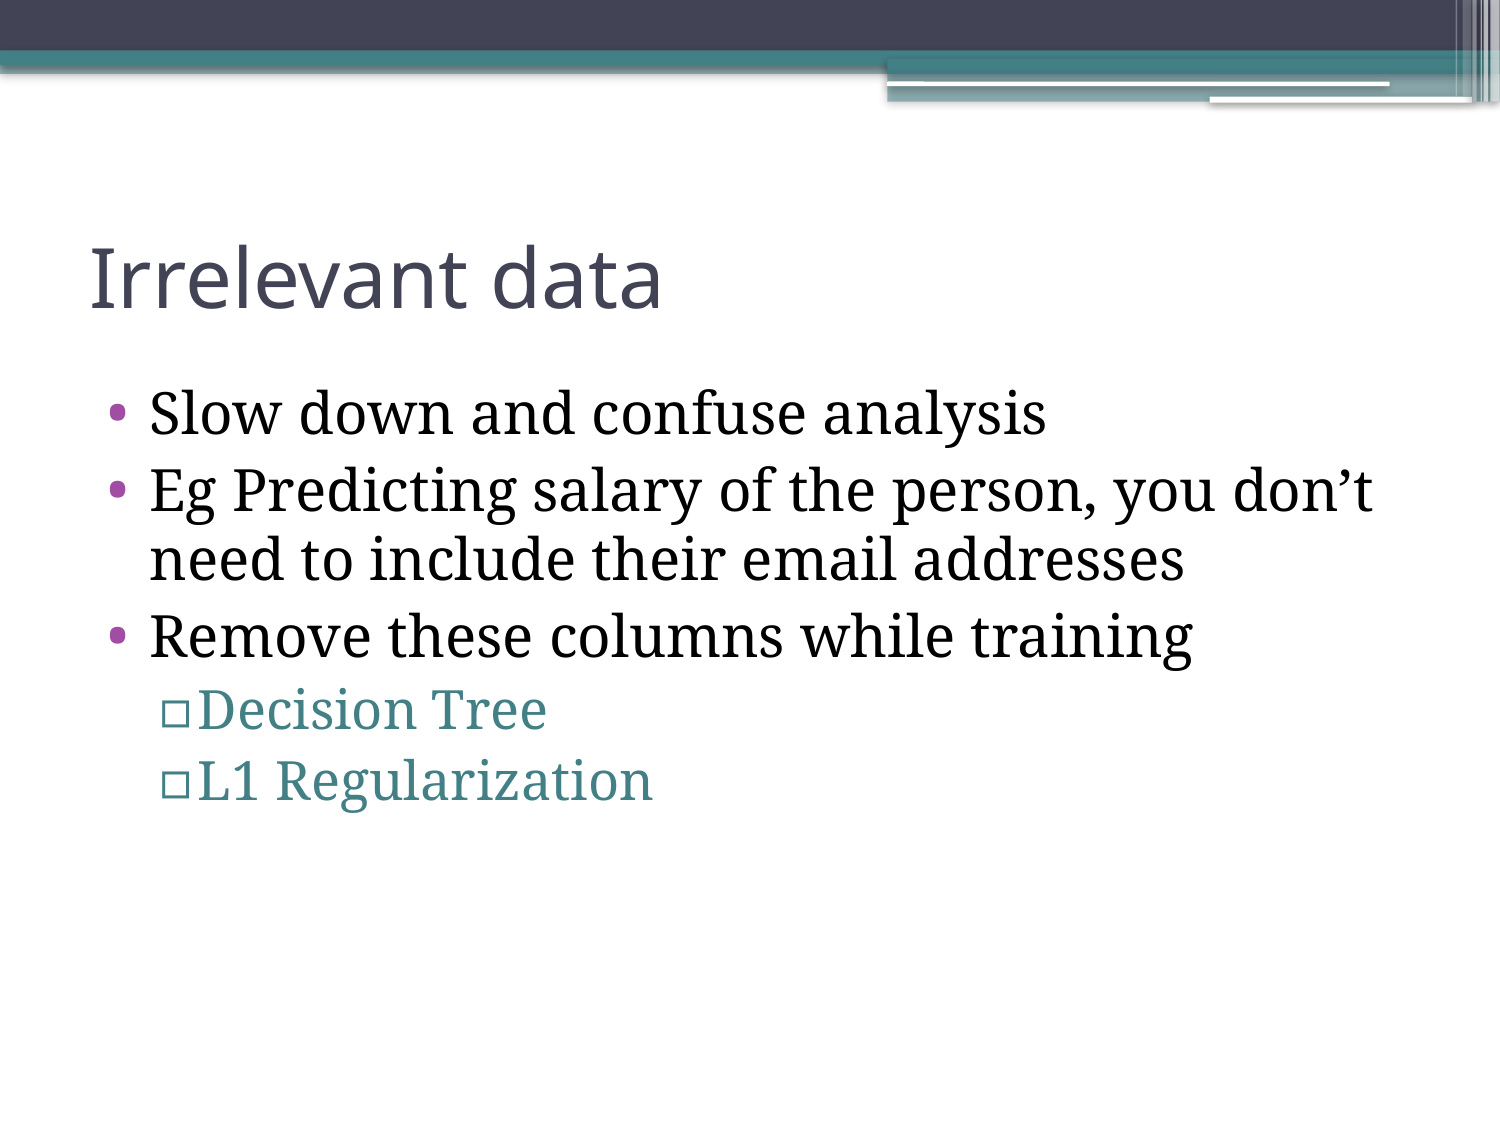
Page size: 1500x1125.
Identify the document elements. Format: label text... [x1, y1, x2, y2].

title Irrelevant data [75, 187, 1425, 363]
list Slow down and confuse analysis Eg Predicting salary of the person, you don’t need to include their email addresses Remove these columns while training Decision Tree L1 Regularization [75, 368, 1425, 1079]
